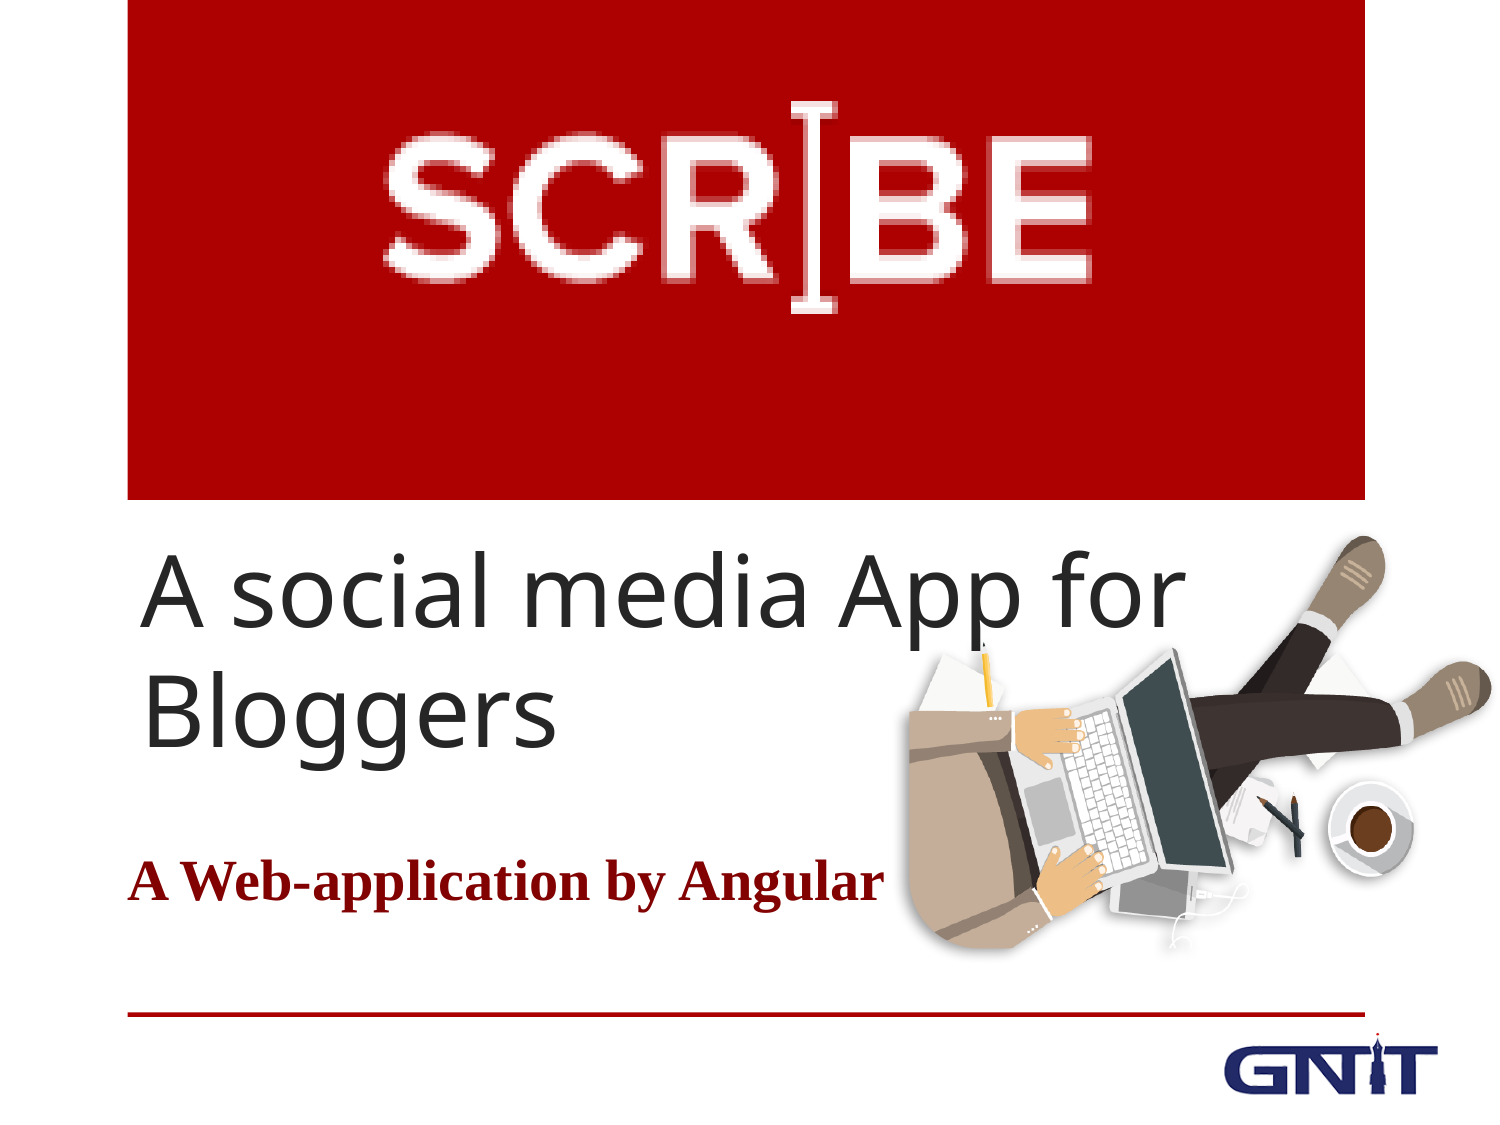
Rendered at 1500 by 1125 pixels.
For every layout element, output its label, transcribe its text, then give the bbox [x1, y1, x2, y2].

picture [908, 526, 1500, 950]
picture [1221, 957, 1440, 1125]
picture [335, 65, 1141, 345]
subtitle A Web-application by Angular [112, 834, 1216, 997]
title A social media App for Bloggers [125, 525, 951, 775]
